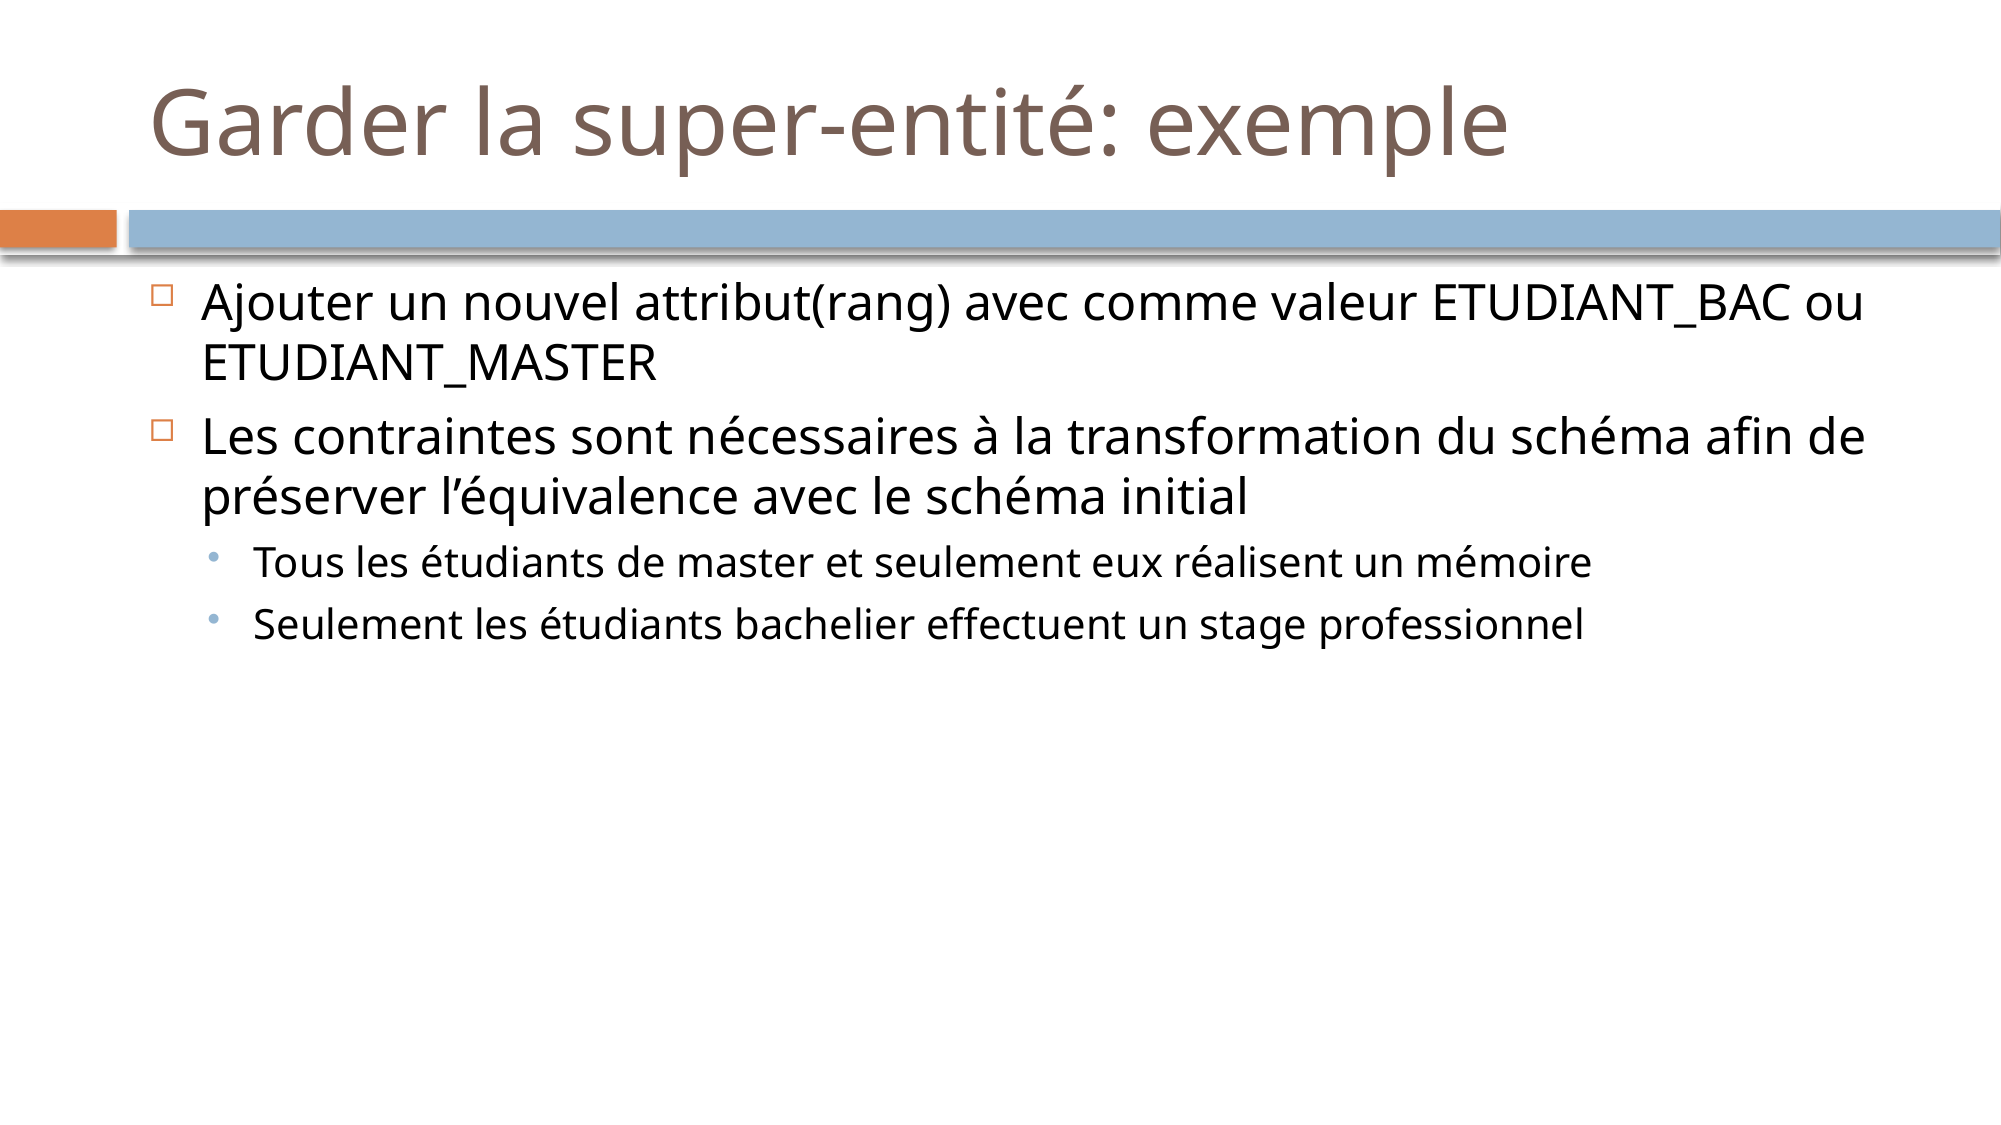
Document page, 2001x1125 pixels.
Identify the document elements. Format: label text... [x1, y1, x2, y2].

list Ajouter un nouvel attribut(rang) avec comme valeur ETUDIANT_BAC ou ETUDIANT_MASTER Les contraintes sont nécessaires à la transformation du schéma afin de préserver l’équivalence avec le schéma initial Tous les étudiants de master et seulement eux réalisent un mémoire Seulement les étudiants bachelier effectuent un stage professionnel [133, 262, 1918, 1000]
title Garder la super-entité: exemple [133, 37, 1918, 200]
